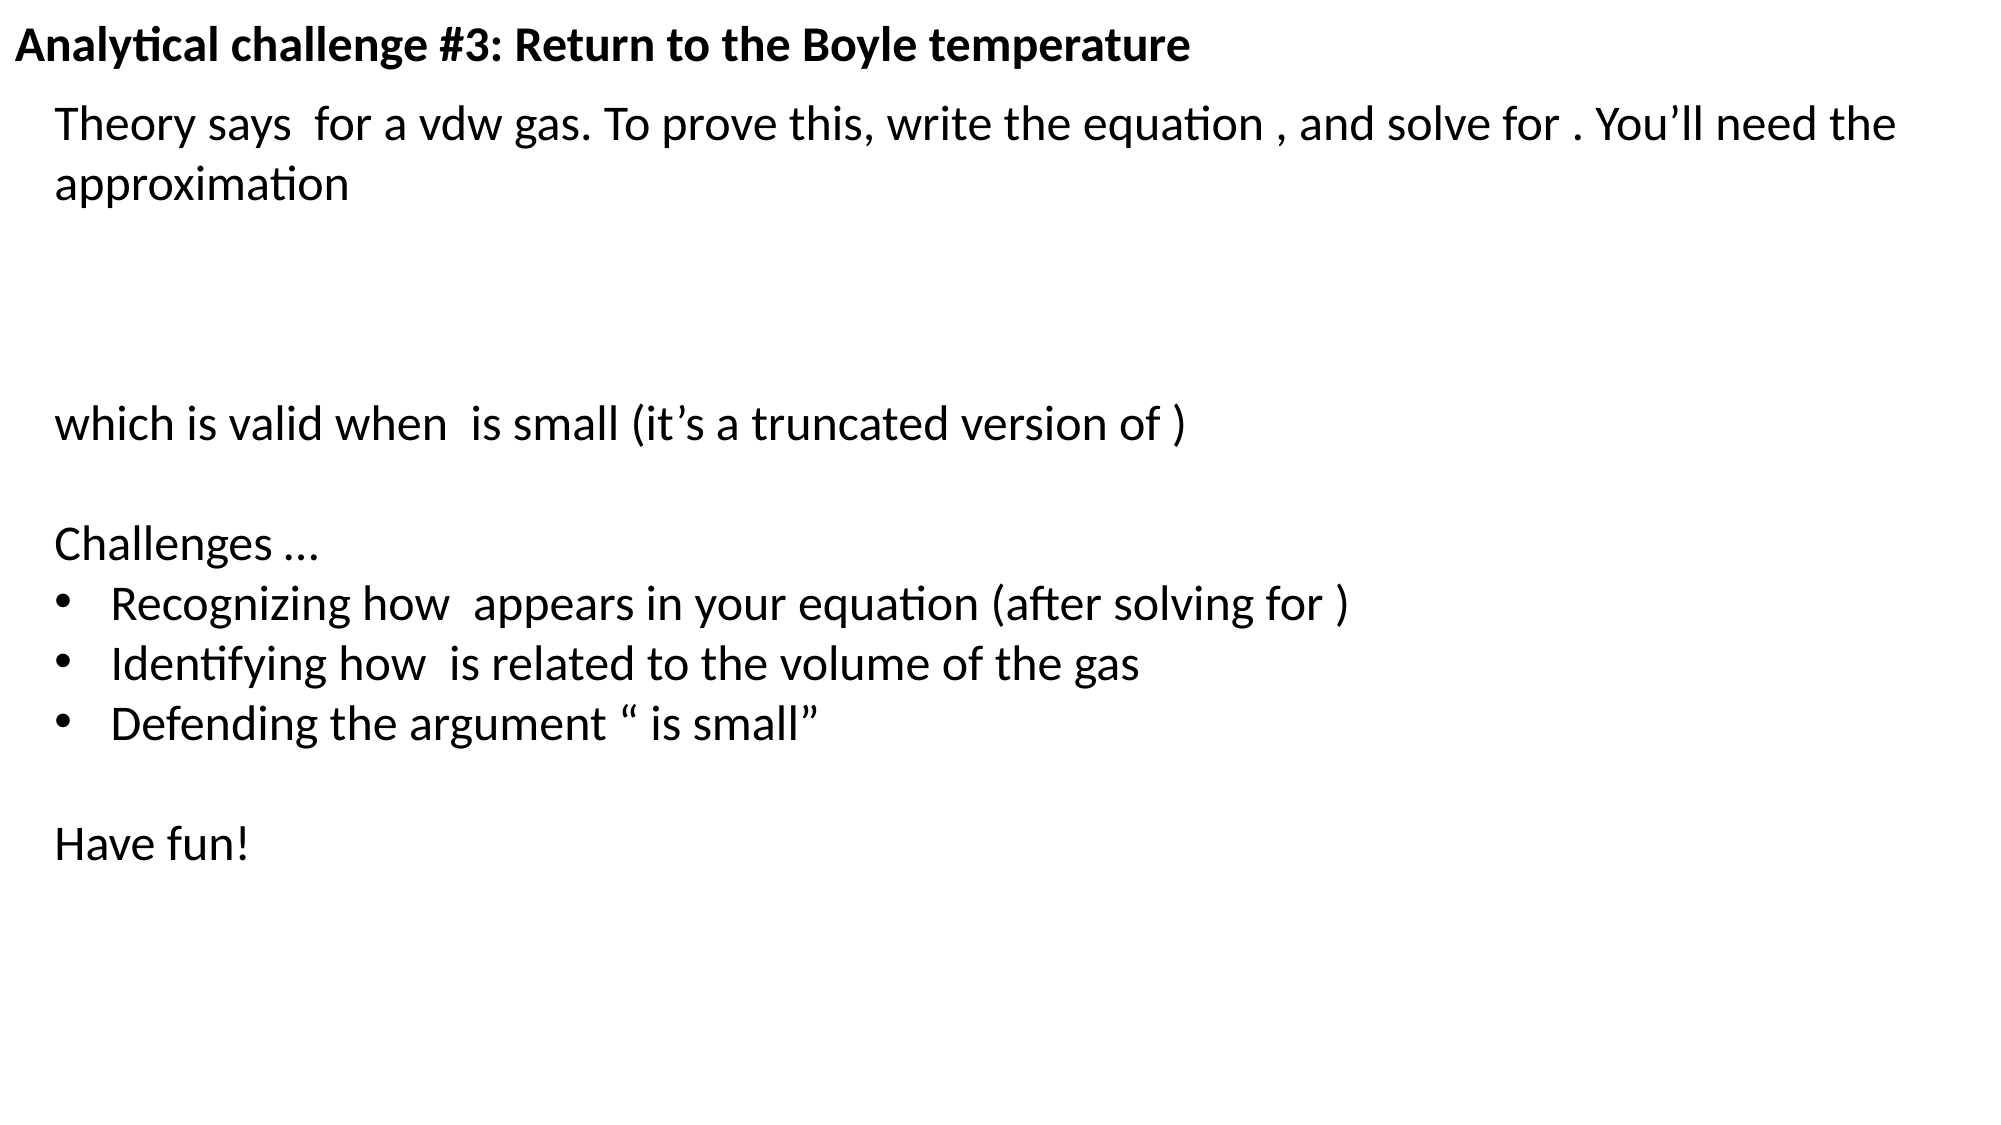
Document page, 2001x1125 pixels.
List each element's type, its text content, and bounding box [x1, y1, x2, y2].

text_box Analytical challenge #3: Return to the Boyle temperature [0, 3, 2000, 79]
